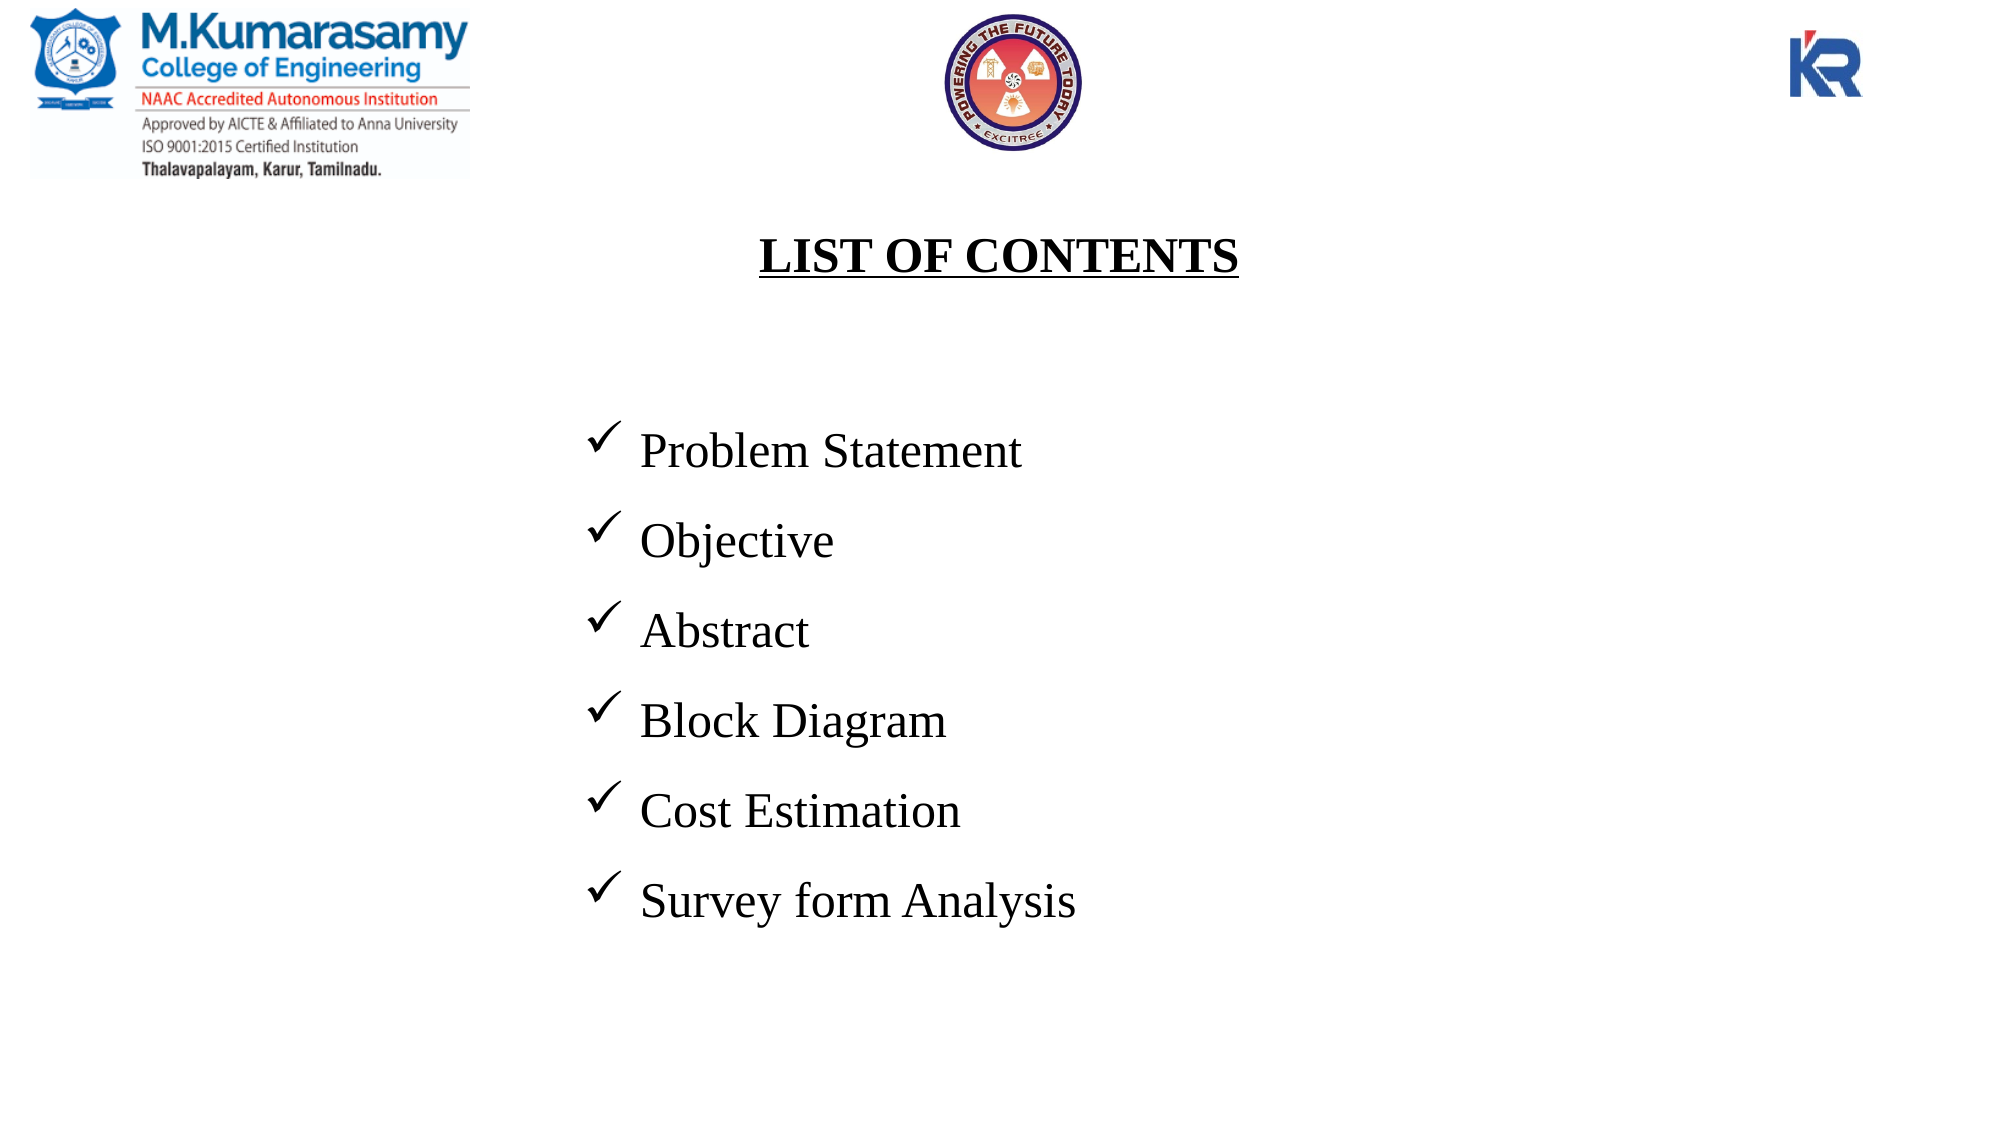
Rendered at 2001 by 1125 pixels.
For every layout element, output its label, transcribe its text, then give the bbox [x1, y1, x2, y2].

picture [940, 8, 1087, 155]
text_box LIST OF CONTENTS Problem Statement Objective Abstract Block Diagram Cost Estimation Survey form Analysis [568, 215, 1430, 936]
picture [30, 8, 470, 179]
picture [1790, 30, 1863, 97]
